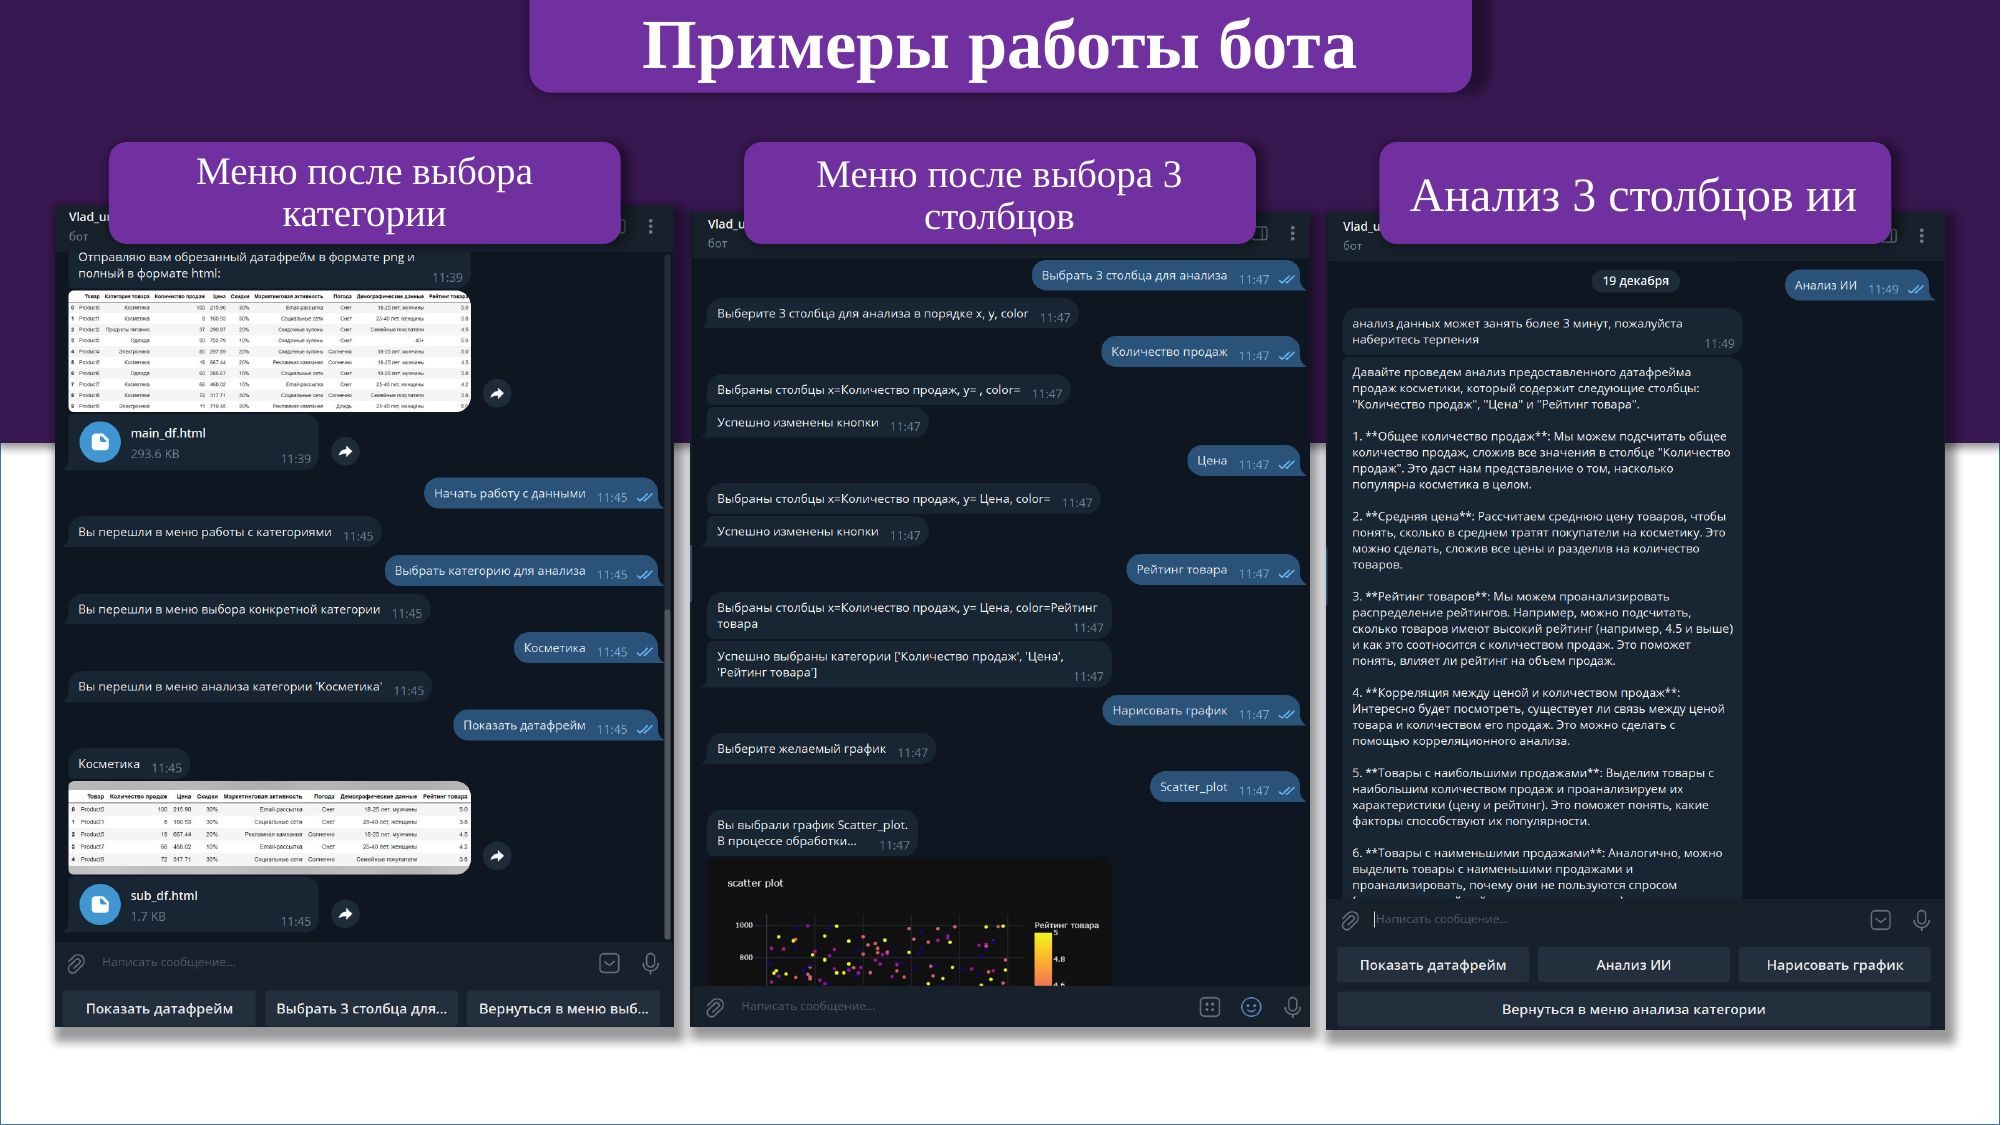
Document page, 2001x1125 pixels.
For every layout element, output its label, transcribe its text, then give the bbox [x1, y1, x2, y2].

text_box [1386, 141, 1885, 146]
picture [690, 212, 1310, 1028]
picture [55, 206, 674, 1028]
text_box Анализ 3 столбцов ии [1379, 146, 1889, 212]
picture [1326, 212, 1945, 1030]
text_box Меню после выбора категории [109, 143, 620, 206]
text_box Меню после выбора 3 столбцов [744, 146, 1255, 212]
text_box [0, 454, 2000, 1125]
text_box Примеры работы бота [530, 0, 1471, 92]
text_box [0, 0, 2000, 443]
text_box [750, 141, 1250, 146]
